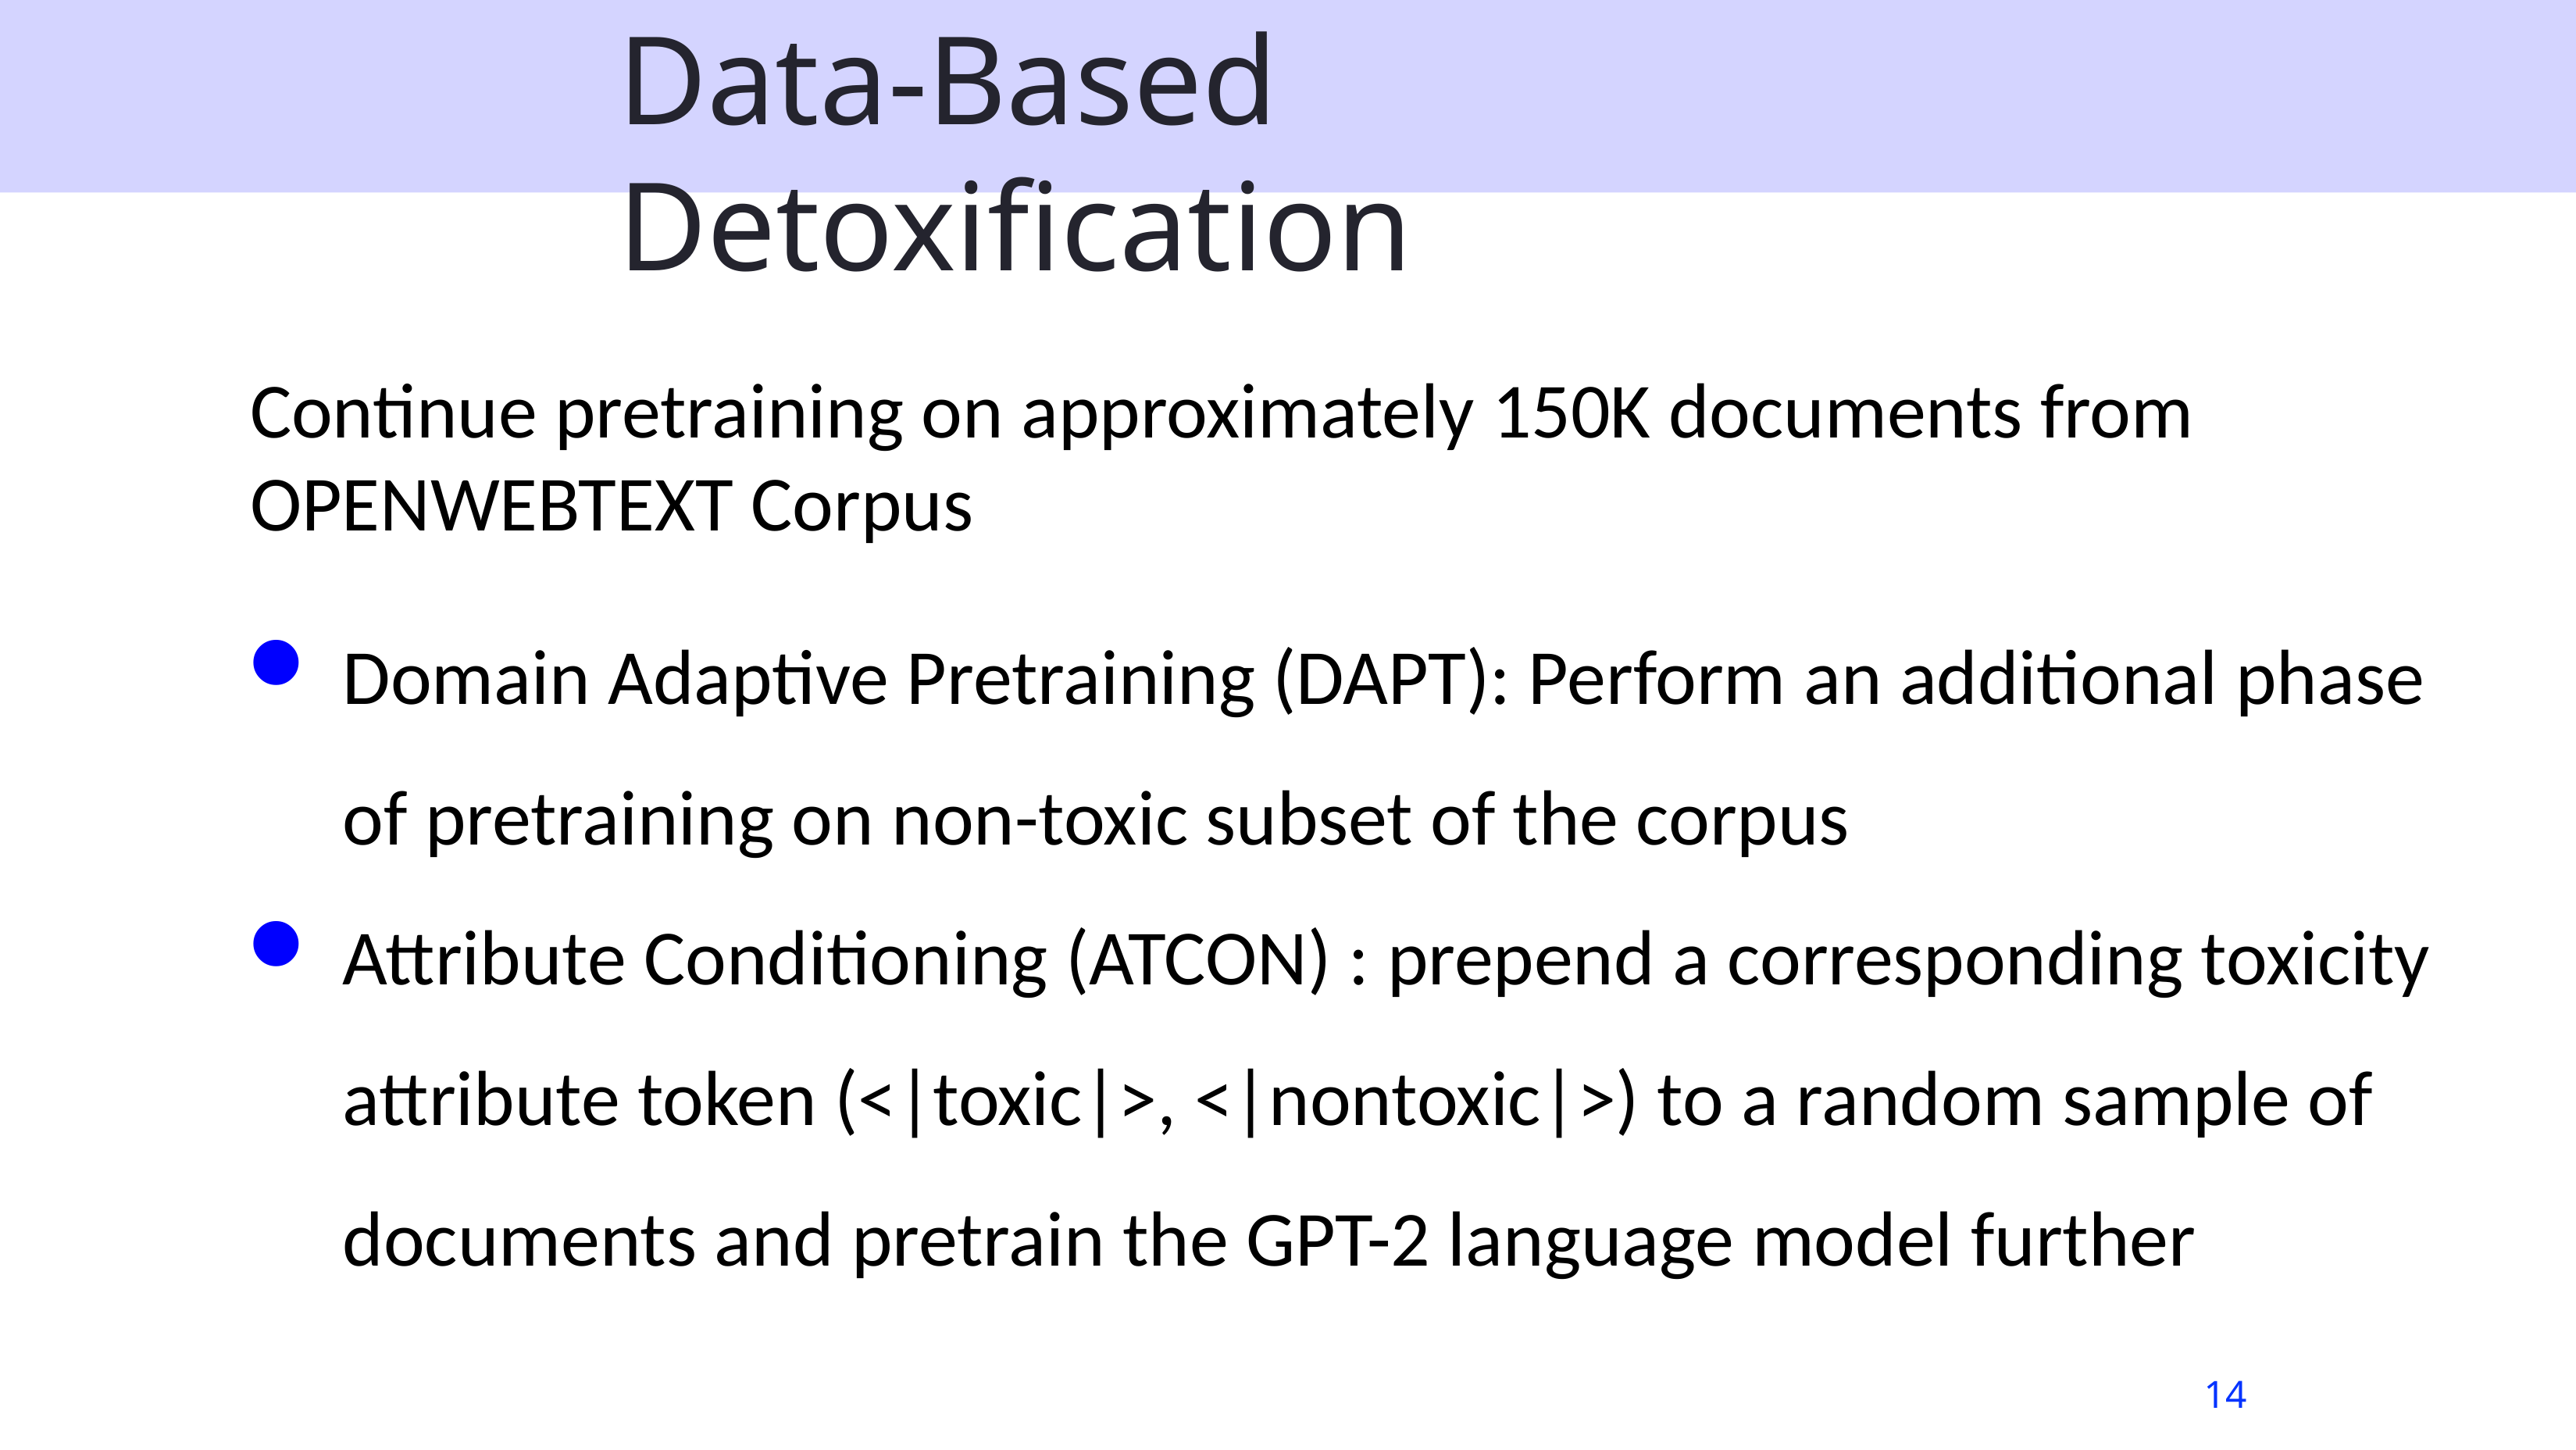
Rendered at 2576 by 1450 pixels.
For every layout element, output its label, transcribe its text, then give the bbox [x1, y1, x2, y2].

text_box Domain Adaptive Pretraining (DAPT): Perform an additional phase of pretraining on non-toxic subset of the corpus Attribute Conditioning (ATCON) : prepend a corresponding toxicity attribute token (<|toxic|>, <|nontoxic|>) to a random sample of documents and pretrain the GPT-2 language model further [236, 573, 2489, 1288]
title Data-Based Detoxification [618, 2, 1958, 298]
text_box 14 [2199, 1377, 2275, 1422]
text_box Continue pretraining on approximately 150K documents from OPENWEBTEXT Corpus [238, 353, 2225, 553]
